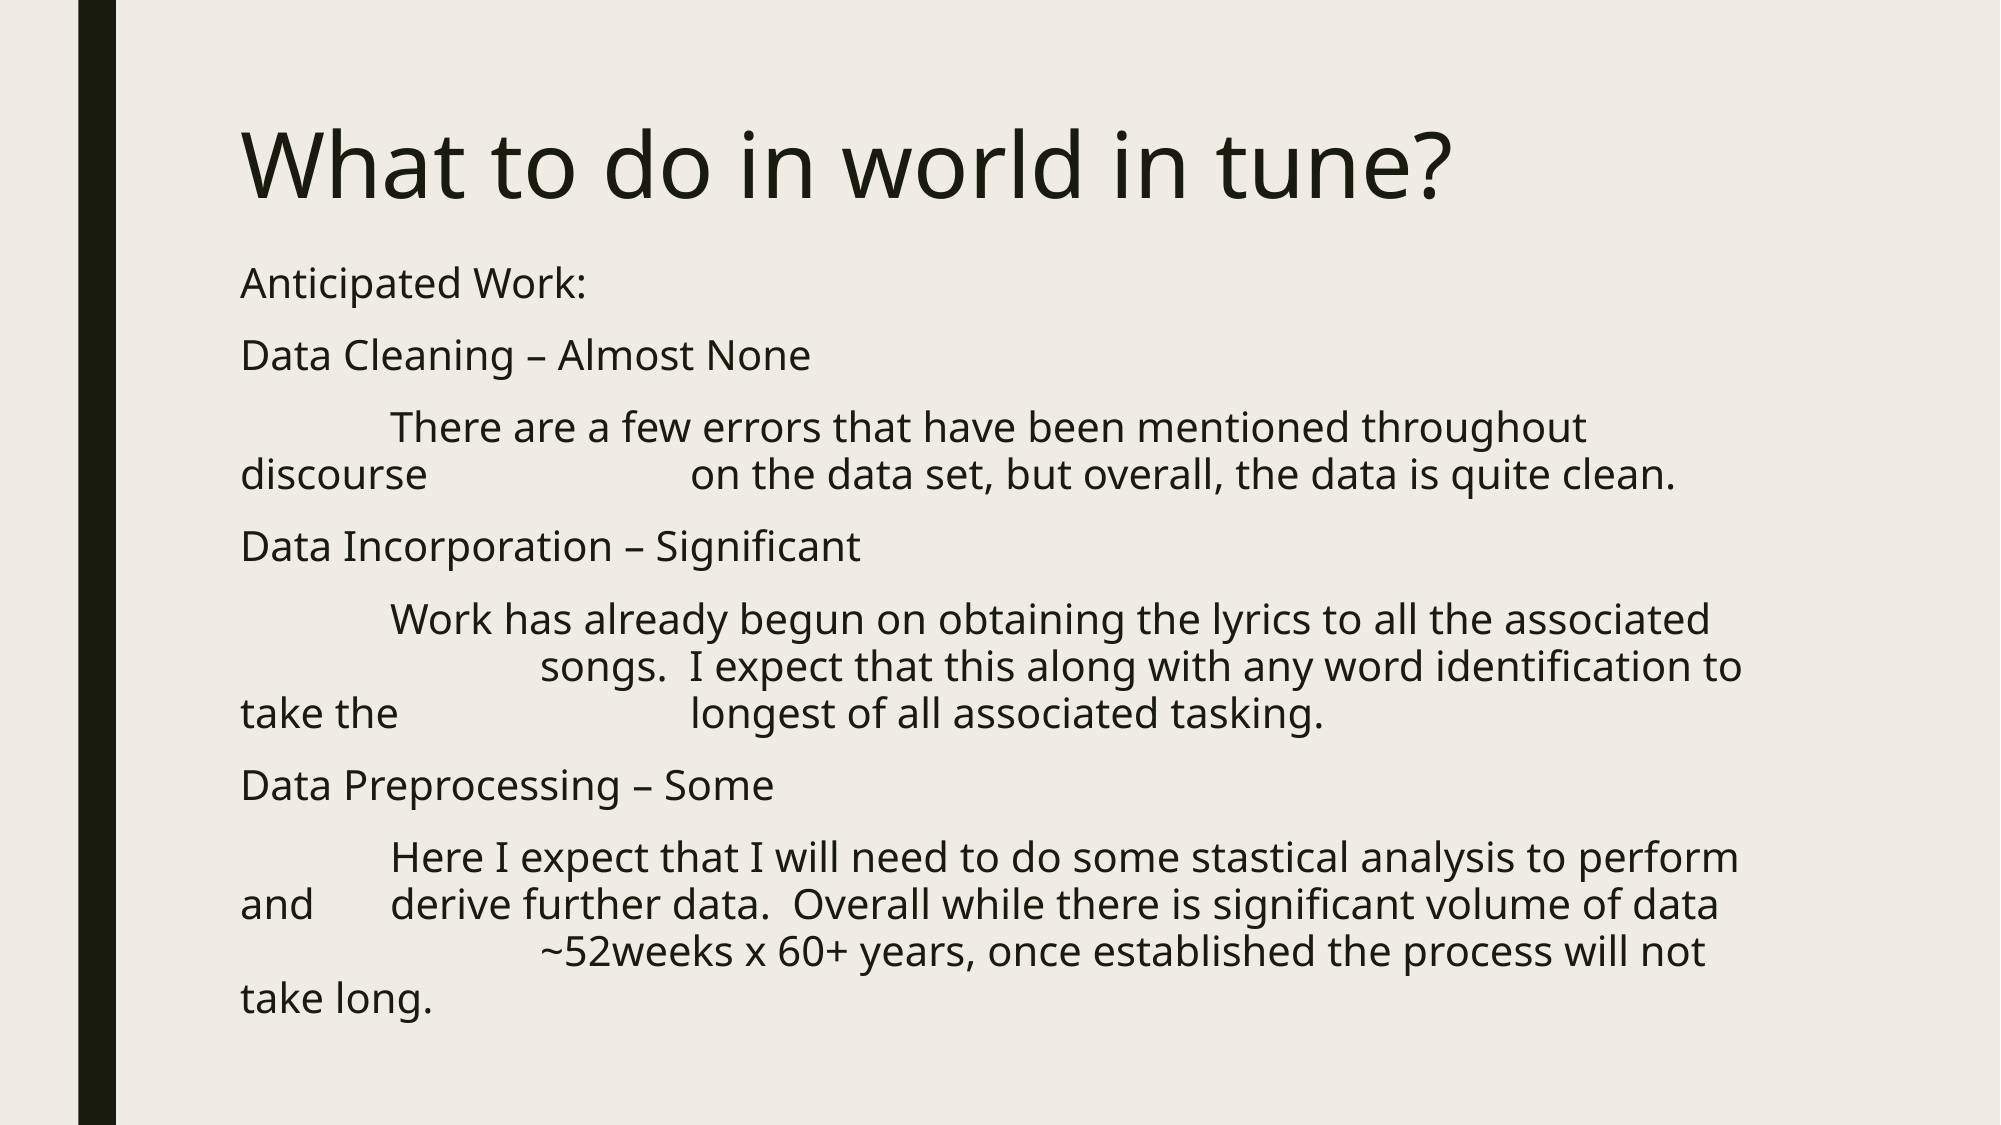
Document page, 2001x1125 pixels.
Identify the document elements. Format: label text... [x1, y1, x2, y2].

list Anticipated Work: Data Cleaning – Almost None There are a few errors that have been mentioned throughout discourse on the data set, but overall, the data is quite clean. Data Incorporation – Significant Work has already begun on obtaining the lyrics to all the associated songs. I expect that this along with any word identification to take the longest of all associated tasking. Data Preprocessing – Some Here I expect that I will need to do some stastical analysis to perform and derive further data. Overall while there is significant volume of data ~52weeks x 60+ years, once established the process will not take long. [225, 253, 1800, 1038]
title What to do in world in tune? [225, 112, 1800, 253]
